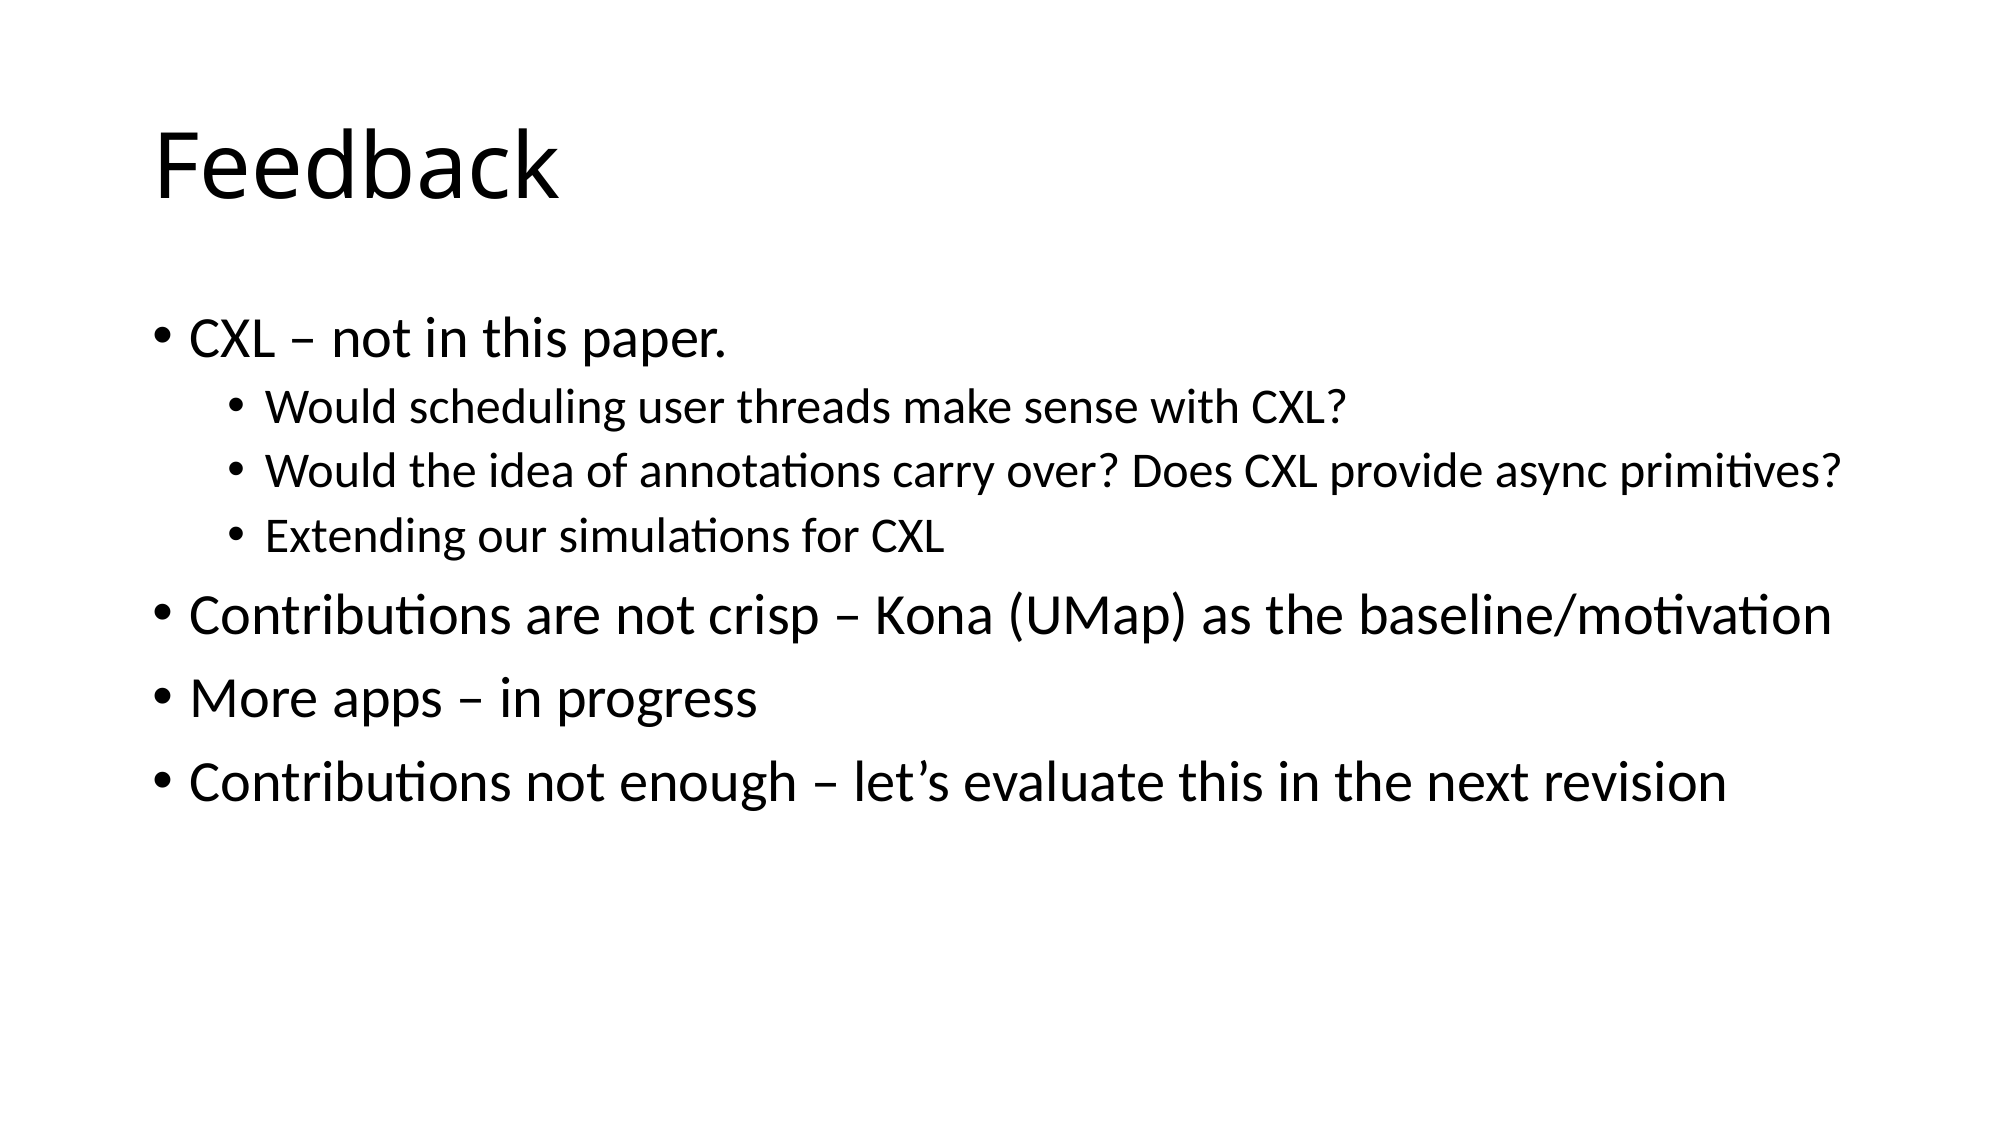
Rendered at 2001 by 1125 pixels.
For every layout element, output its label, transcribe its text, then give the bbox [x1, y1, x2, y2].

list CXL – not in this paper. Would scheduling user threads make sense with CXL? Would the idea of annotations carry over? Does CXL provide async primitives? Extending our simulations for CXL Contributions are not crisp – Kona (UMap) as the baseline/motivation More apps – in progress Contributions not enough – let’s evaluate this in the next revision [137, 299, 1863, 1014]
title Feedback [137, 59, 1863, 278]
